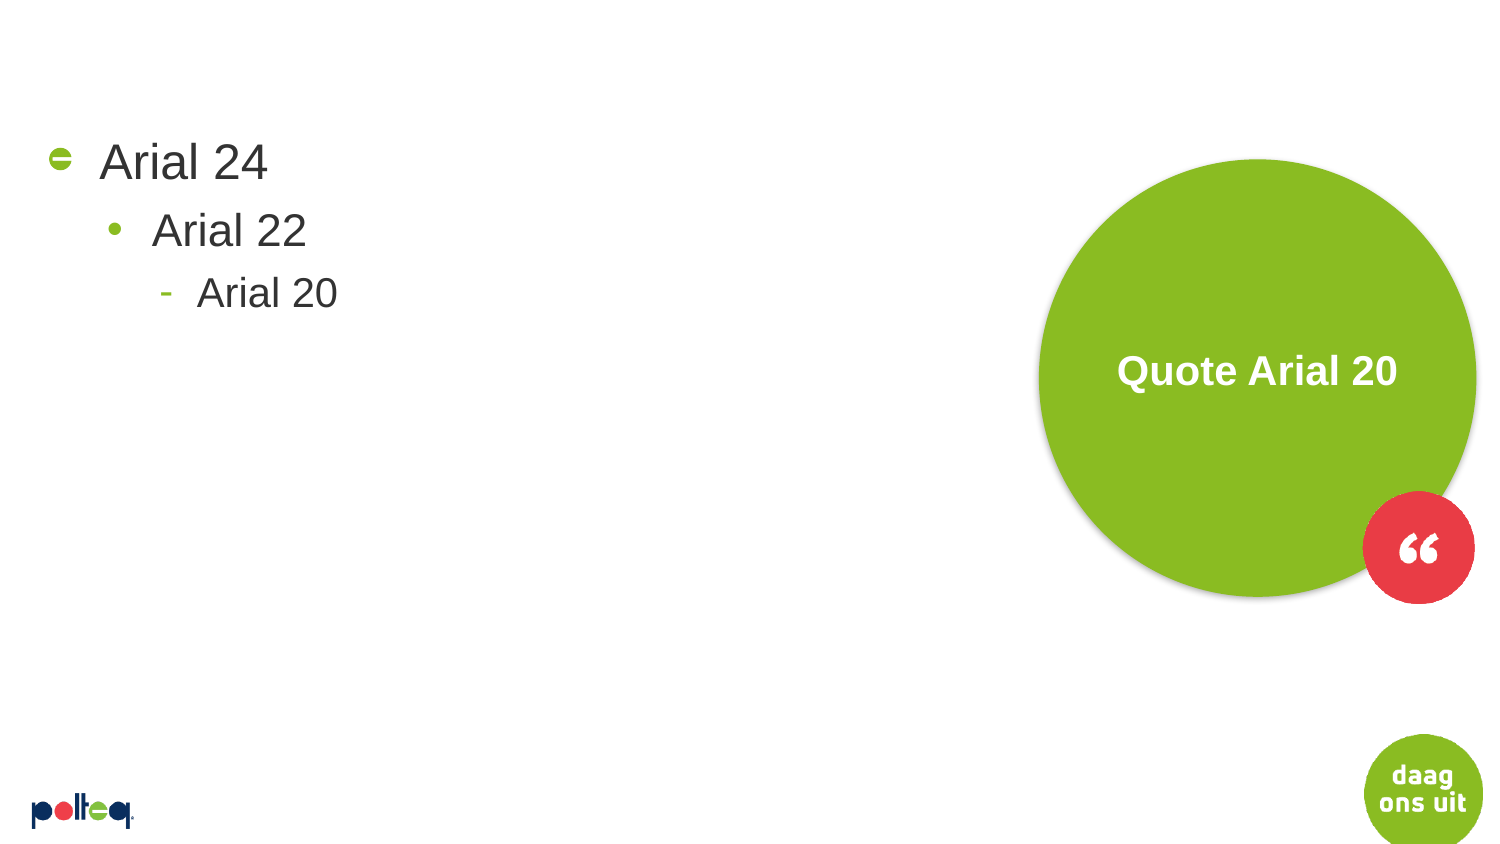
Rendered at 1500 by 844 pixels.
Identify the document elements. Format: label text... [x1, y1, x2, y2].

list Arial 24 Arial 22 Arial 20 [31, 121, 1025, 785]
picture [1362, 491, 1475, 604]
picture [31, 793, 134, 829]
list Quote Arial 20 [1088, 253, 1427, 485]
picture [1364, 734, 1483, 844]
picture [46, 145, 75, 174]
